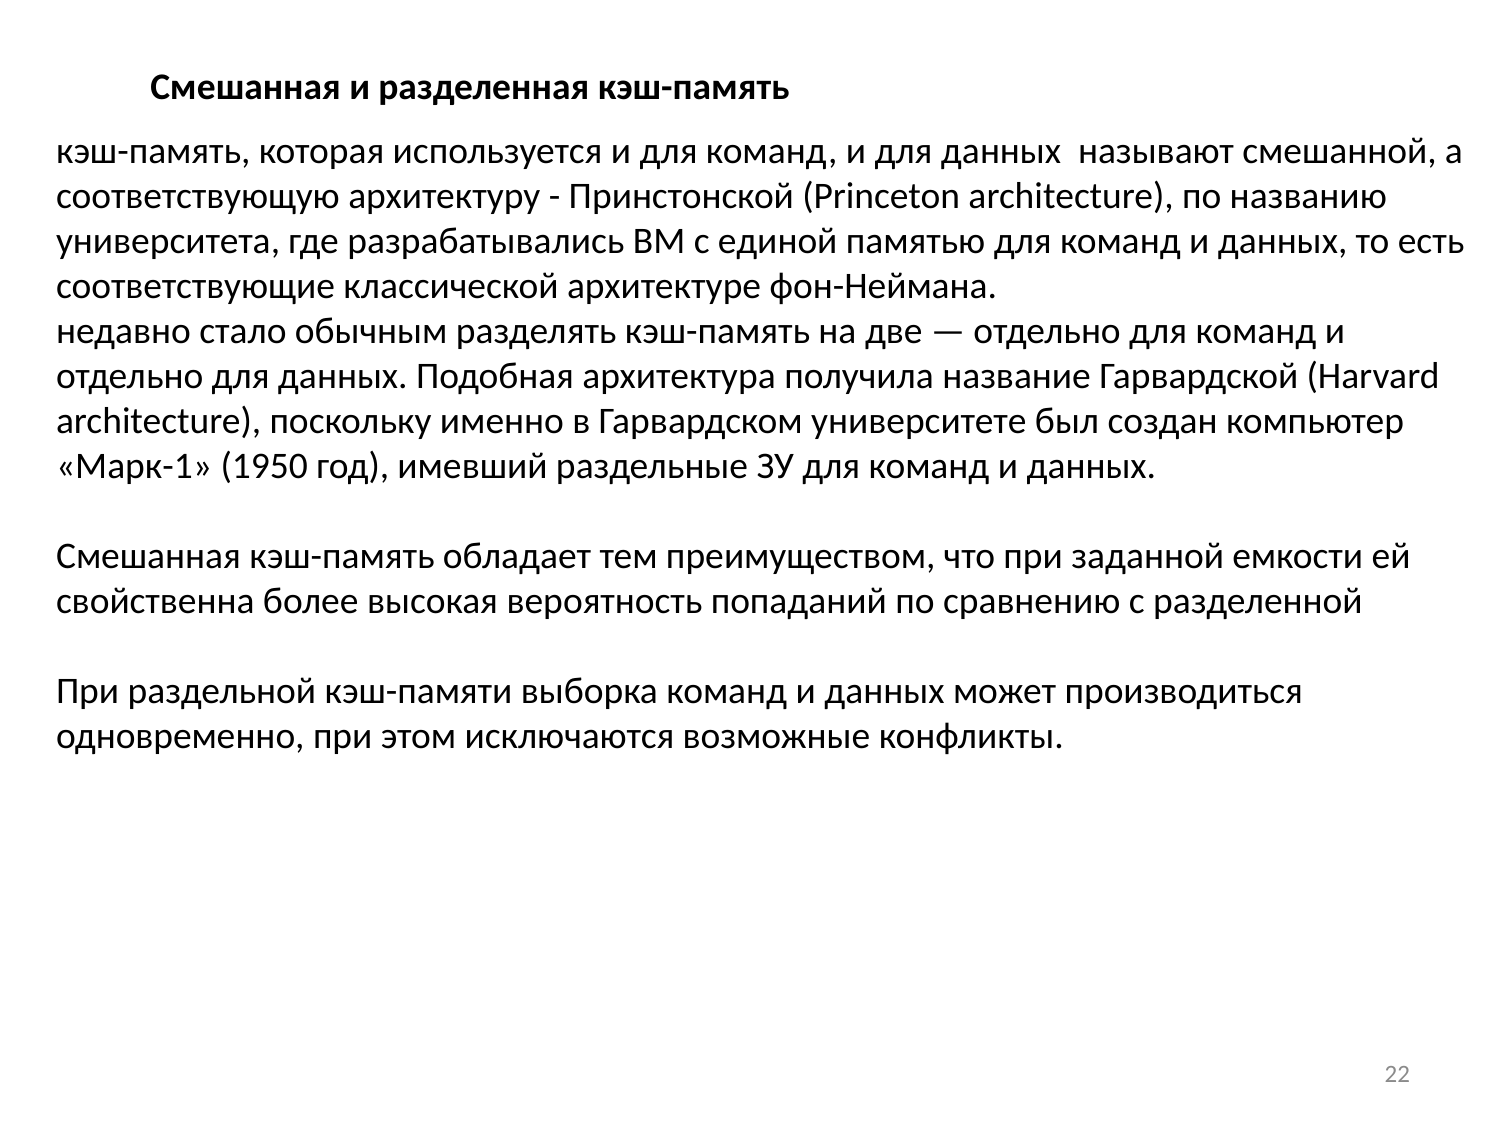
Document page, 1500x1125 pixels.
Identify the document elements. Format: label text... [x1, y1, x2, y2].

slide_number 22 [1074, 1042, 1425, 1103]
text_box Смешанная и разделенная кэш-память [135, 54, 886, 115]
text_box кэш-память, которая используется и для команд, и для данных называют смешанной, а соответствующую архитектуру - Принстонской (Princeton architecture), по названию университета, где разрабатывались ВМ с единой памятью для команд и данных, то есть соответствующие классической архитектуре фон-Неймана. недавно стало обычным разделять кэш-память на две — отдельно для команд и отдельно для данных. Подобная архитектура получила название Гарвардской (Harvard architecture), поскольку именно в Гарвардском университете был создан компьютер «Марк-1» (1950 год), имевший раздельные ЗУ для команд и данных. Смешанная кэш-память обладает тем преимуществом, что при заданной емкости ей свойственна более высокая вероятность попаданий по сравнению с разделенной При раздельной кэш-памяти выборка команд и данных может производиться одновременно, при этом исключаются возможные конфликты. [41, 118, 1500, 764]
